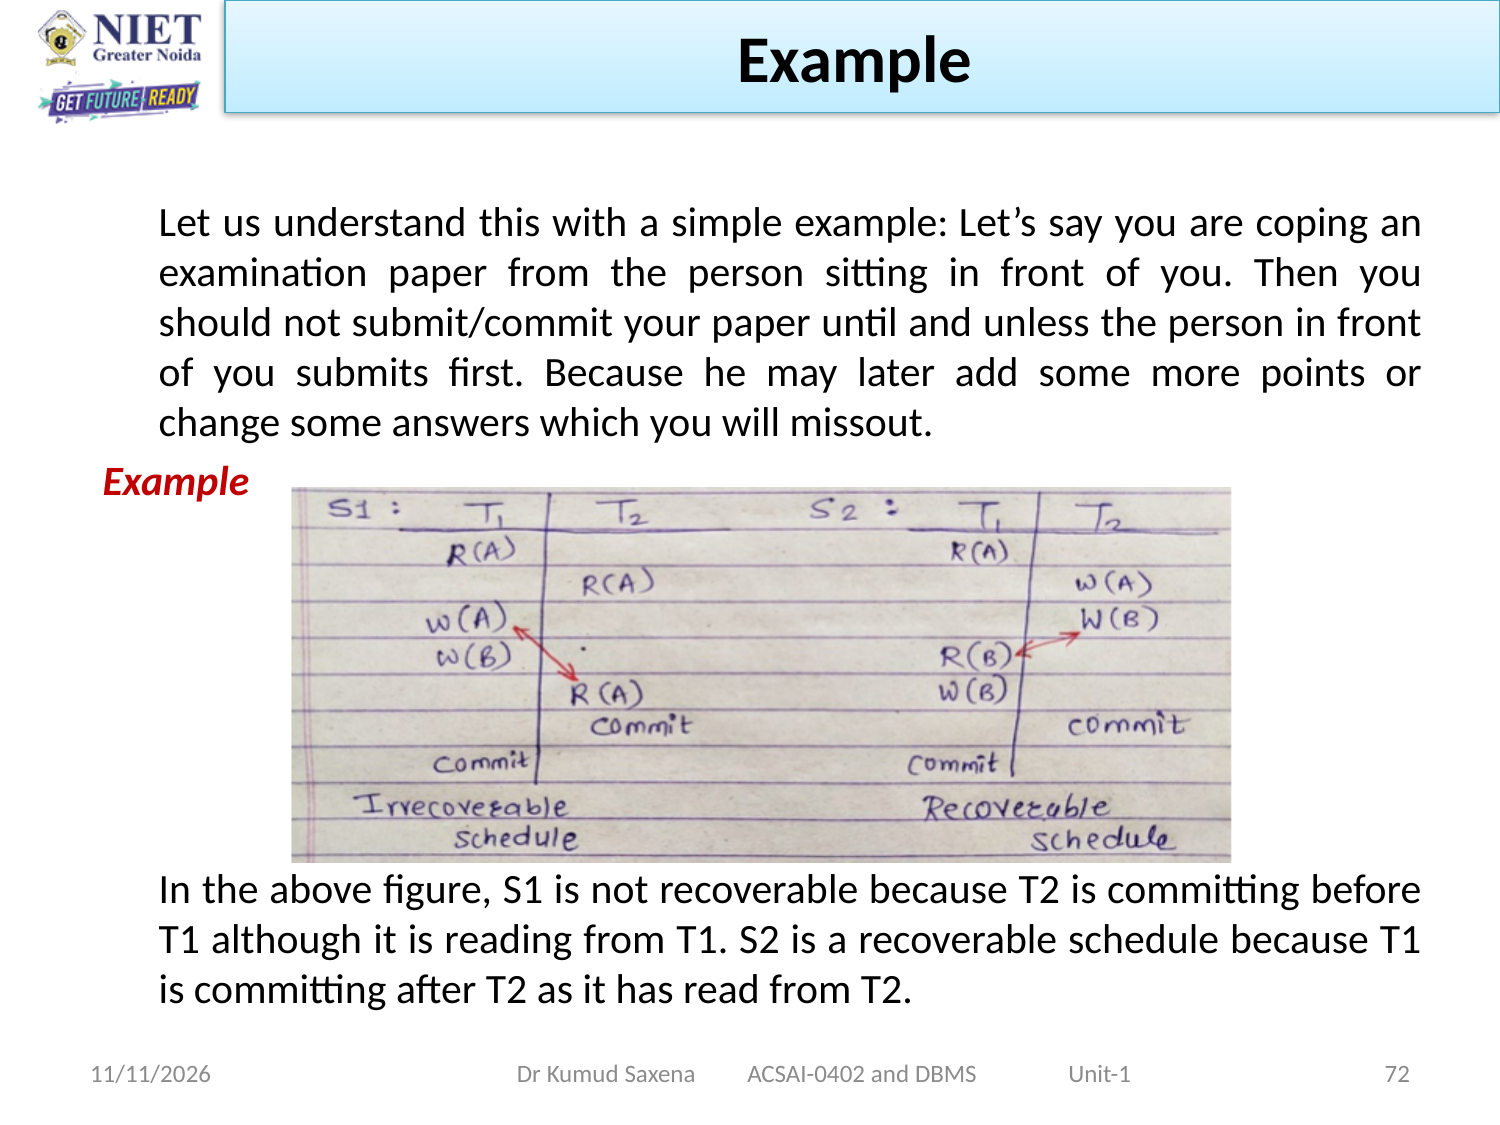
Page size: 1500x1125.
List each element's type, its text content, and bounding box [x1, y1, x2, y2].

picture [0, 0, 238, 135]
text_box Example [238, 0, 1500, 113]
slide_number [75, 1042, 412, 1103]
slide_number 72 [1074, 1042, 1425, 1103]
picture [287, 487, 1233, 863]
footer Dr Kumud Saxena ACSAI-0402 and DBMS Unit-1 [412, 1042, 1074, 1103]
list Let us understand this with a simple example: Let’s say you are coping an examination paper from the person sitting in front of you. Then you should not submit/commit your paper until and unless the person in front of you submits first. Because he may later add some more points or change some answers which you will missout. Example In the above figure, S1 is not recoverable because T2 is committing before T1 although it is reading from T1. S2 is a recoverable schedule because T1 is committing after T2 as it has read from T2. [87, 187, 1438, 1038]
